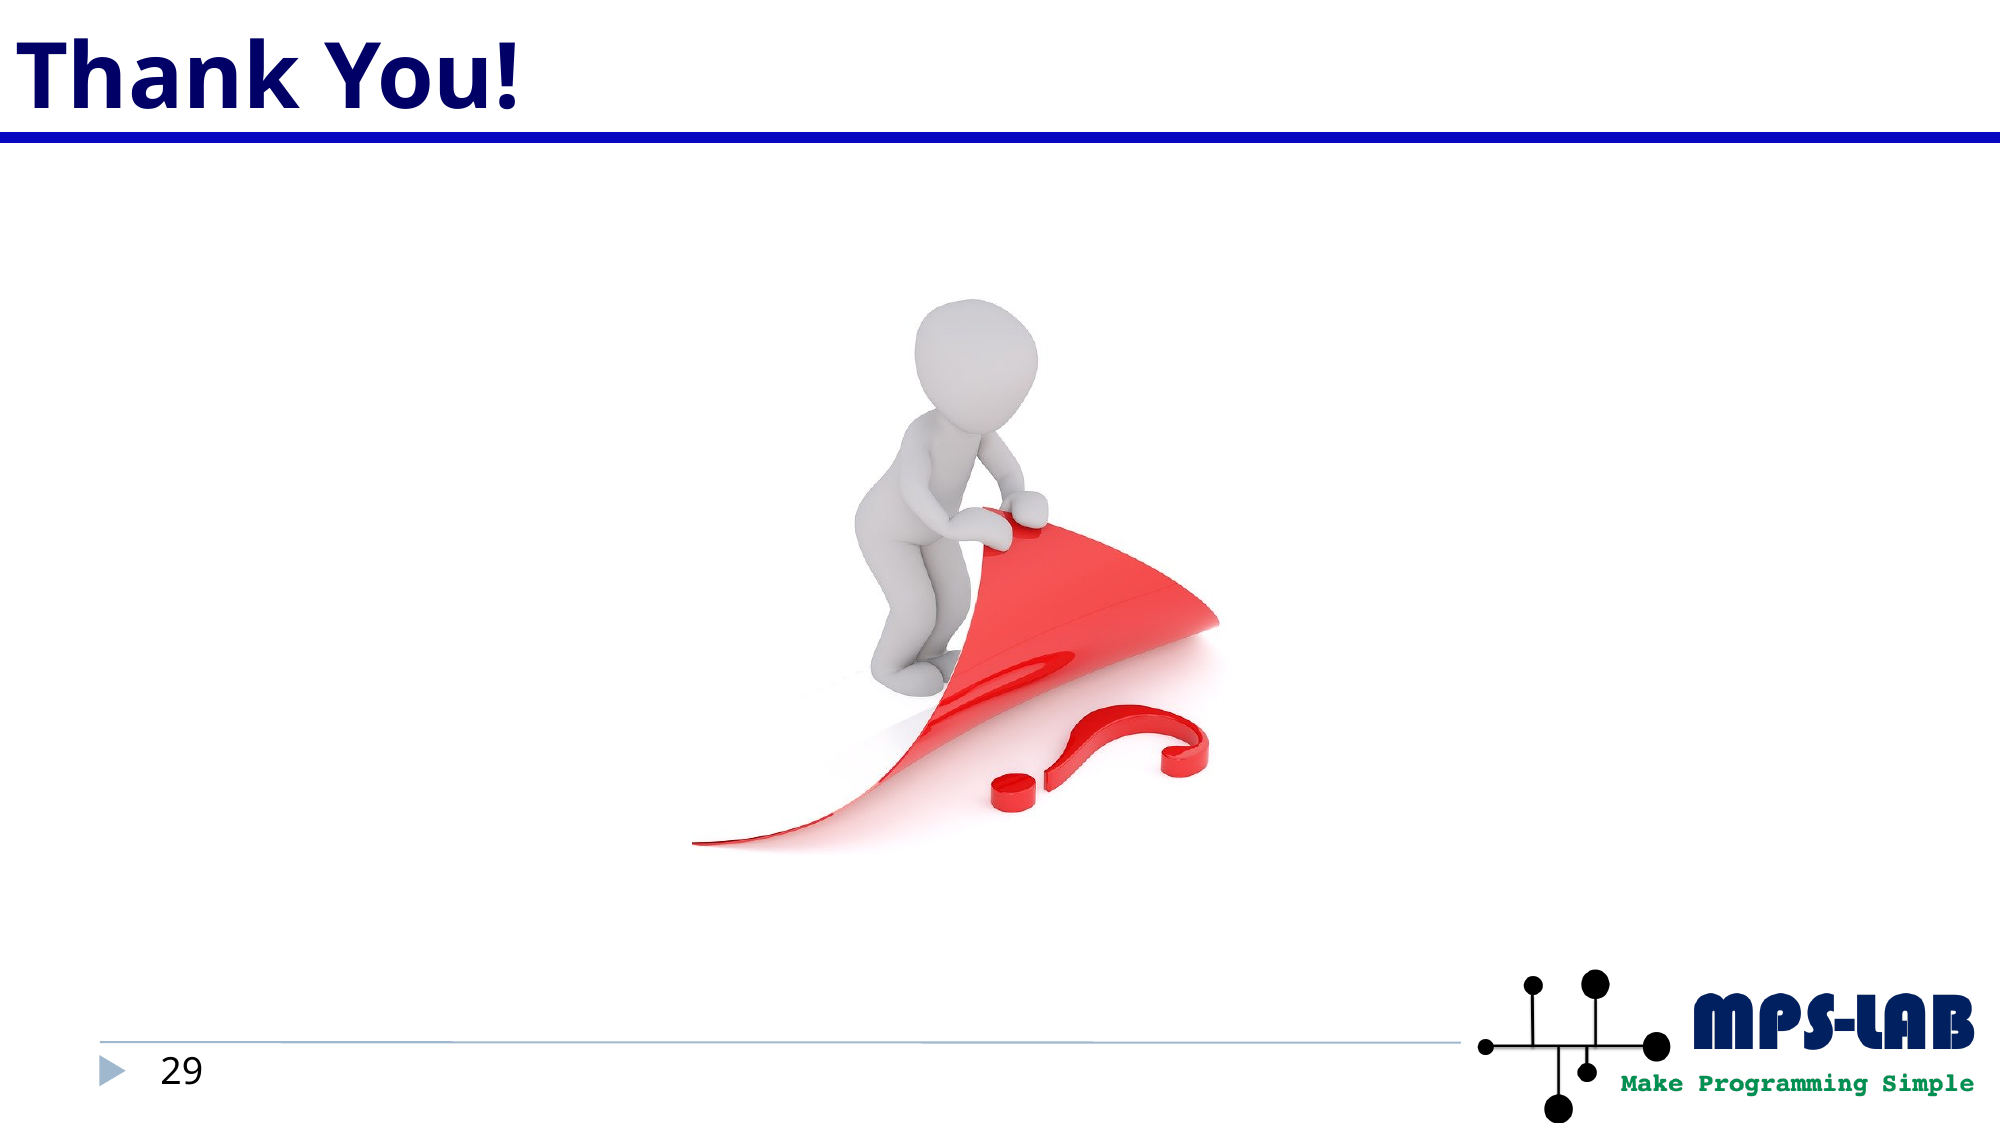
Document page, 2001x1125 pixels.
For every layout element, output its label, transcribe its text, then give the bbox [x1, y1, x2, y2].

slide_number 29 [145, 1039, 353, 1100]
title Thank You! [0, 0, 2000, 134]
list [691, 282, 1264, 855]
picture [1477, 950, 2001, 1123]
